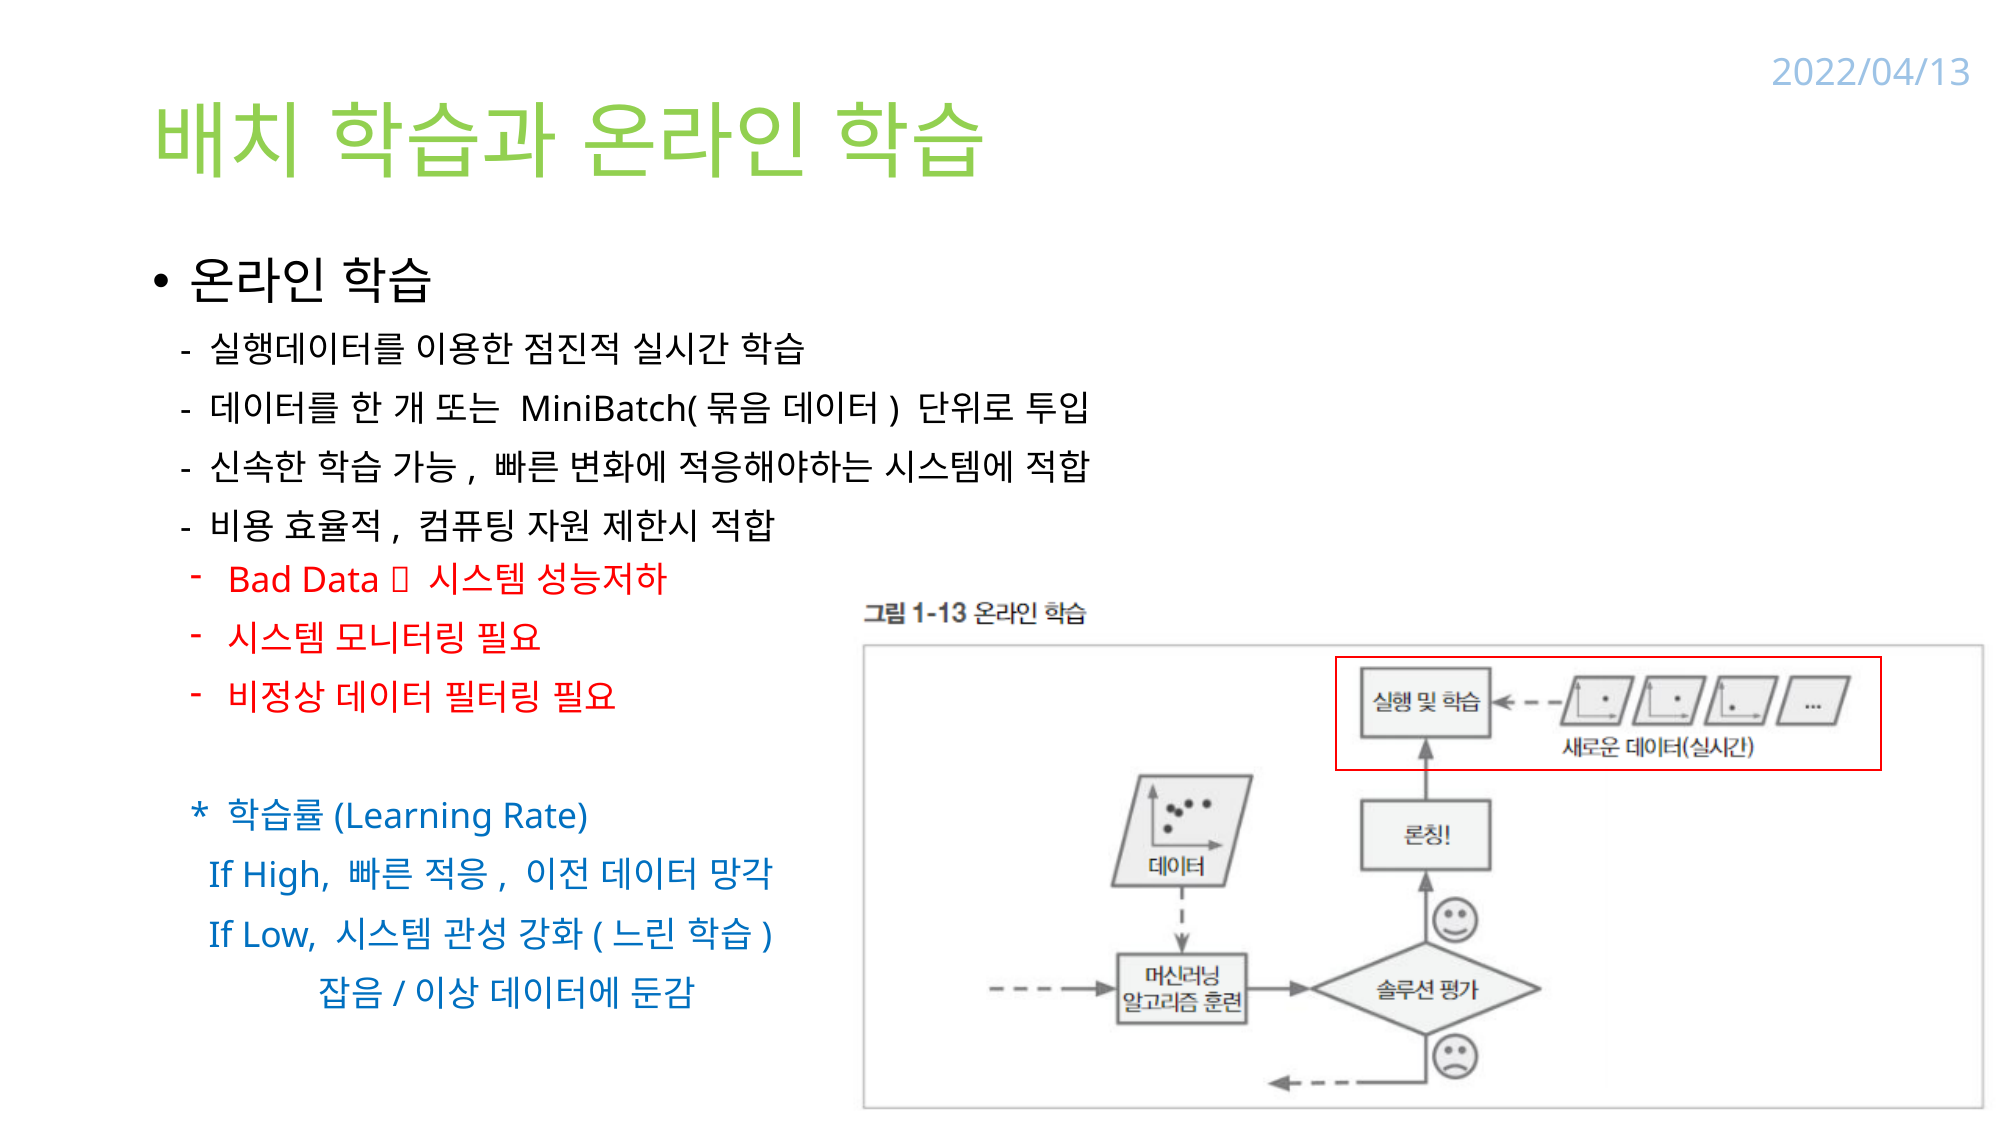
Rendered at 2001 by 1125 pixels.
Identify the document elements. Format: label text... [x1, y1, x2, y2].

title 배치 학습과 온라인 학습 [137, 88, 1863, 200]
list 온라인 학습 - 실행데이터를 이용한 점진적 실시간 학습 - 데이터를 한 개 또는 MiniBatch(묶음 데이터) 단위로 투입 - 신속한 학습 가능, 빠른 변화에 적응해야하는 시스템에 적합 - 비용 효율적, 컴퓨팅 자원 제한시 적합 [137, 249, 1202, 579]
text_box 2022/04/13 [1756, 40, 1987, 100]
picture [846, 593, 2000, 1125]
text_box Bad Data  시스템 성능저하 시스템 모니터링 필요 비정상 데이터 필터링 필요 * 학습률(Learning Rate) If High, 빠른 적응, 이전 데이터 망각 If Low, 시스템 관성 강화(느린 학습) 잡음/이상 데이터에 둔감 [175, 554, 841, 1050]
